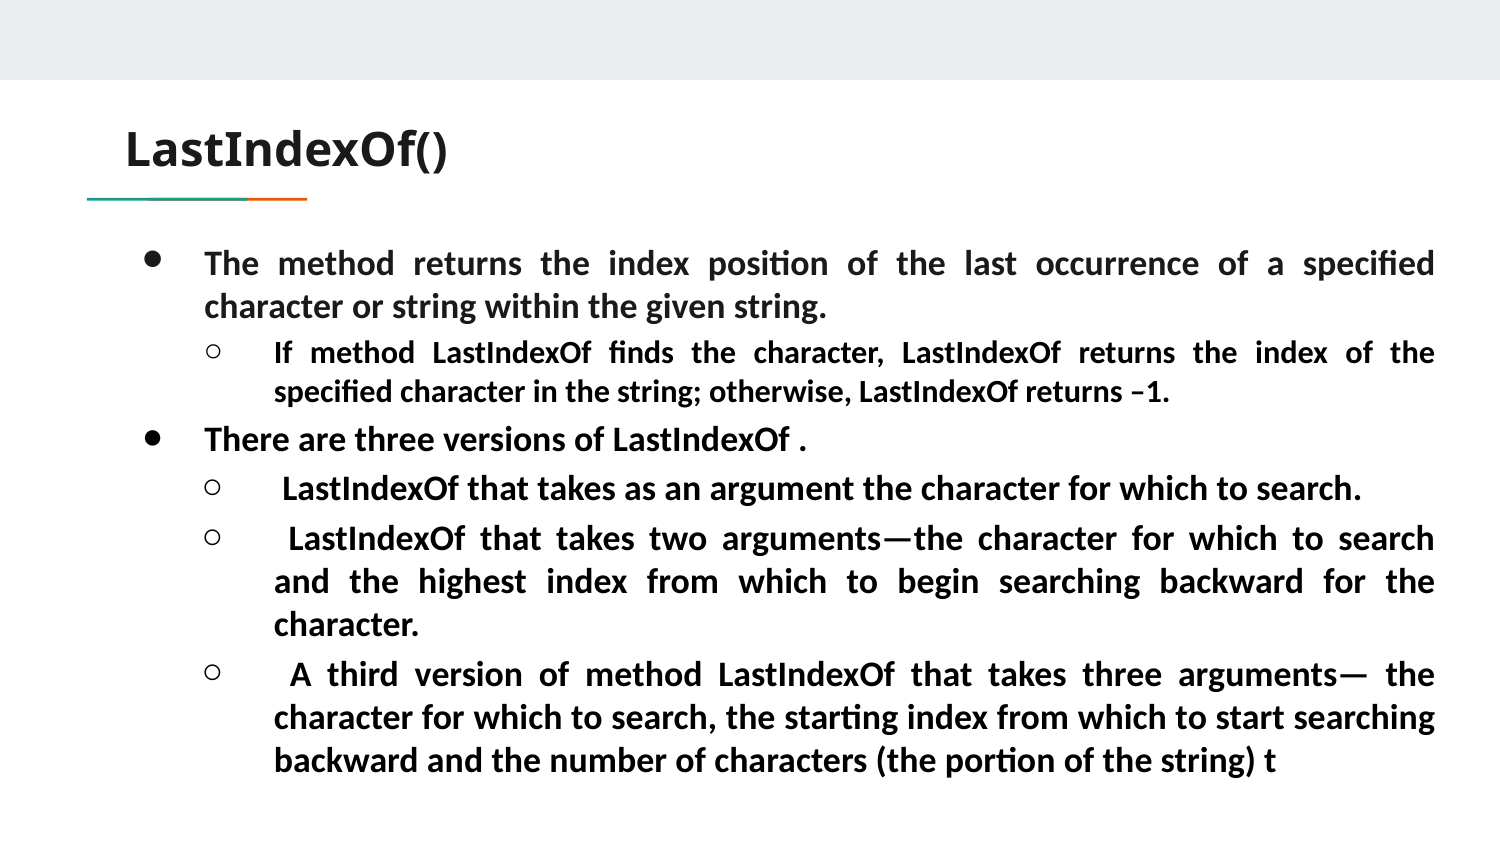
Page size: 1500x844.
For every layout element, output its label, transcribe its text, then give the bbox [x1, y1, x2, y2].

title LastIndexOf() [109, 103, 1371, 192]
list The method returns the index position of the last occurrence of a specified character or string within the given string. If method LastIndexOf finds the character, LastIndexOf returns the index of the specified character in the string; otherwise, LastIndexOf returns –1. There are three versions of LastIndexOf . LastIndexOf that takes as an argument the character for which to search. LastIndexOf that takes two arguments—the character for which to search and the highest index from which to begin searching backward for the character. A third version of method LastIndexOf that takes three arguments— the character for which to search, the starting index from which to start searching backward and the number of characters (the portion of the string) t [119, 224, 1451, 835]
